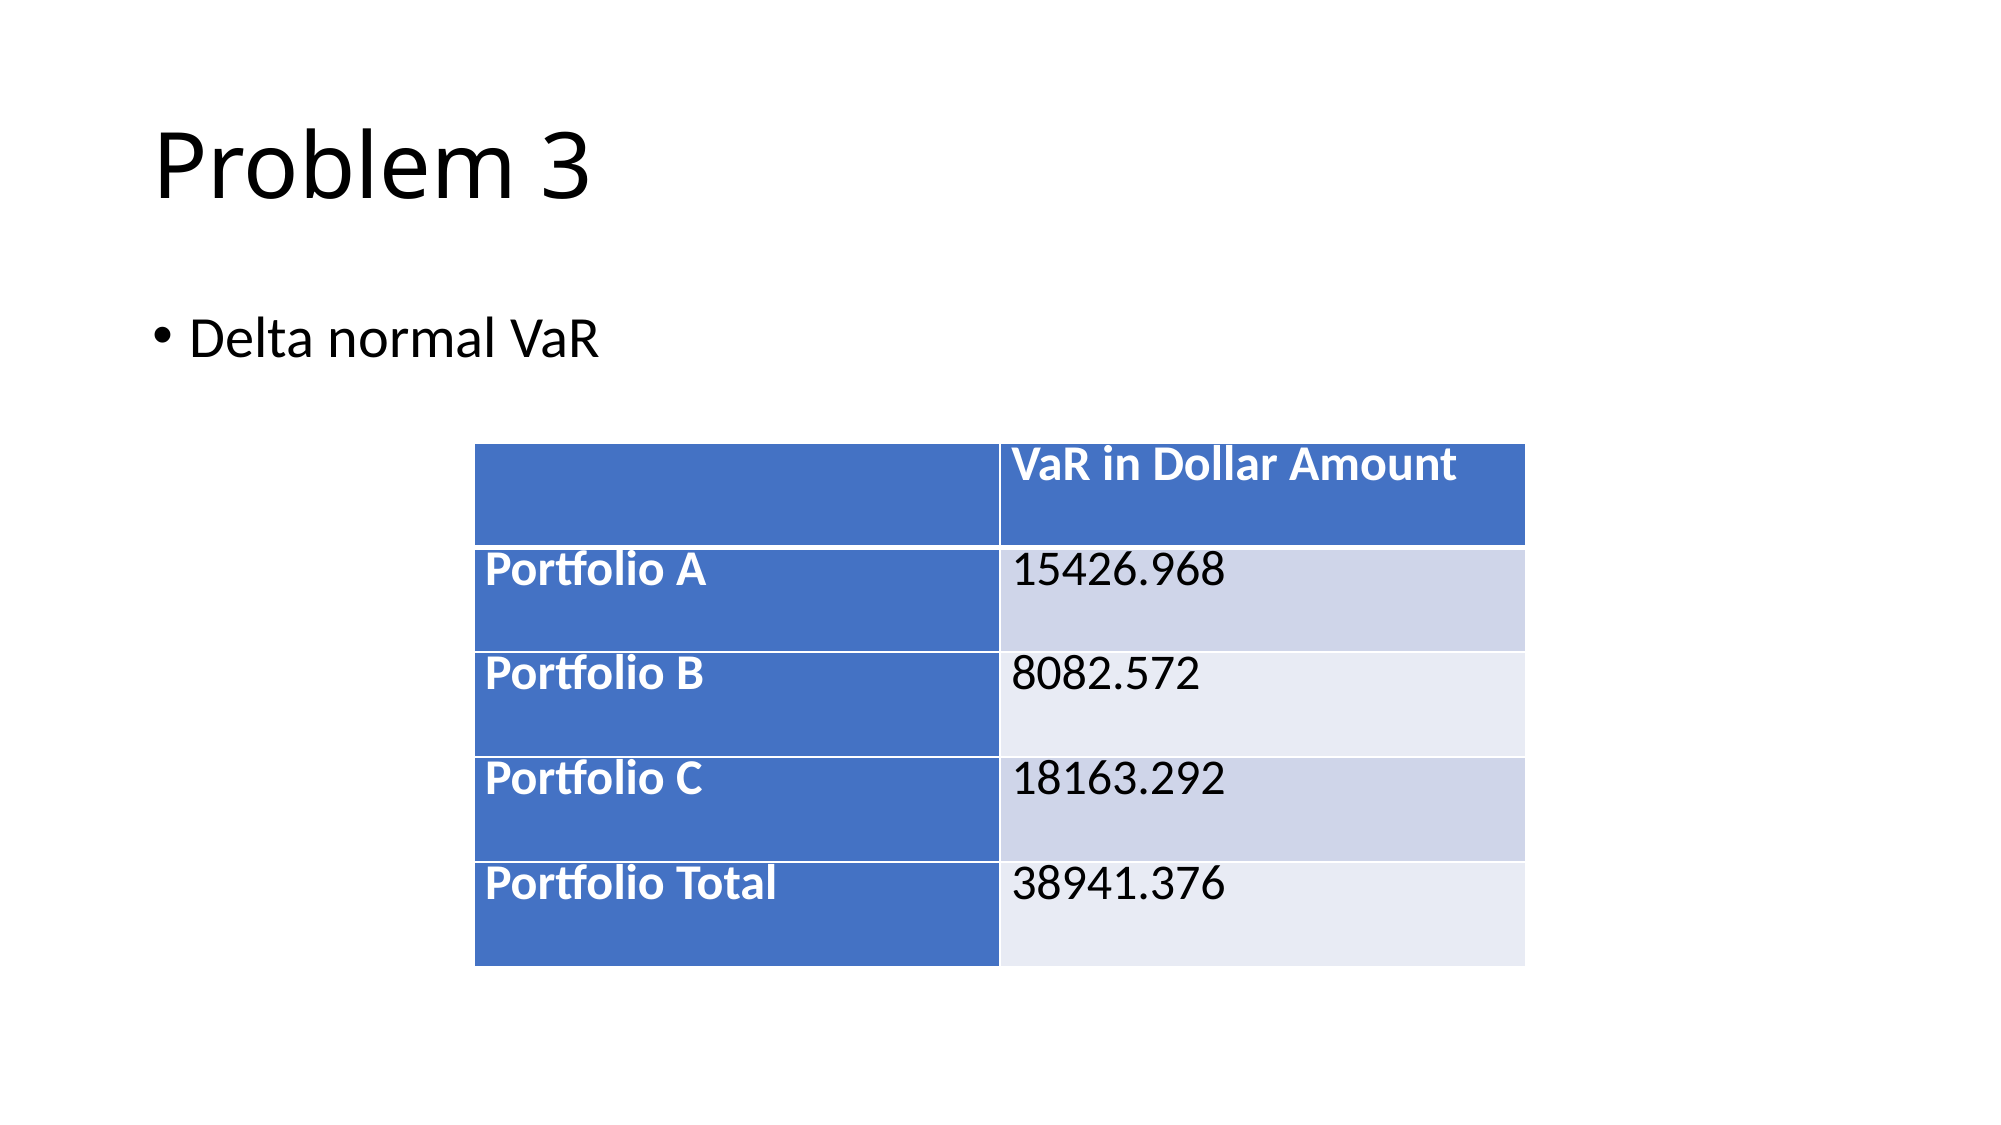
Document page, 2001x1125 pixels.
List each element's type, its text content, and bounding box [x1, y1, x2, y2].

table_cell Portfolio C [475, 758, 999, 861]
table_header VaR in Dollar Amount [1001, 444, 1525, 545]
table_cell Portfolio A [475, 550, 999, 651]
title Problem 3 [137, 59, 1863, 278]
table_cell Portfolio B [475, 653, 999, 756]
table_cell Portfolio Total [475, 863, 999, 966]
table_cell 38941.376 [1001, 863, 1525, 966]
table_header [475, 444, 999, 545]
table_cell 15426.968 [1001, 550, 1525, 651]
table_cell 8082.572 [1001, 653, 1525, 756]
list Delta normal VaR [137, 299, 1863, 1014]
table_cell 18163.292 [1001, 758, 1525, 861]
